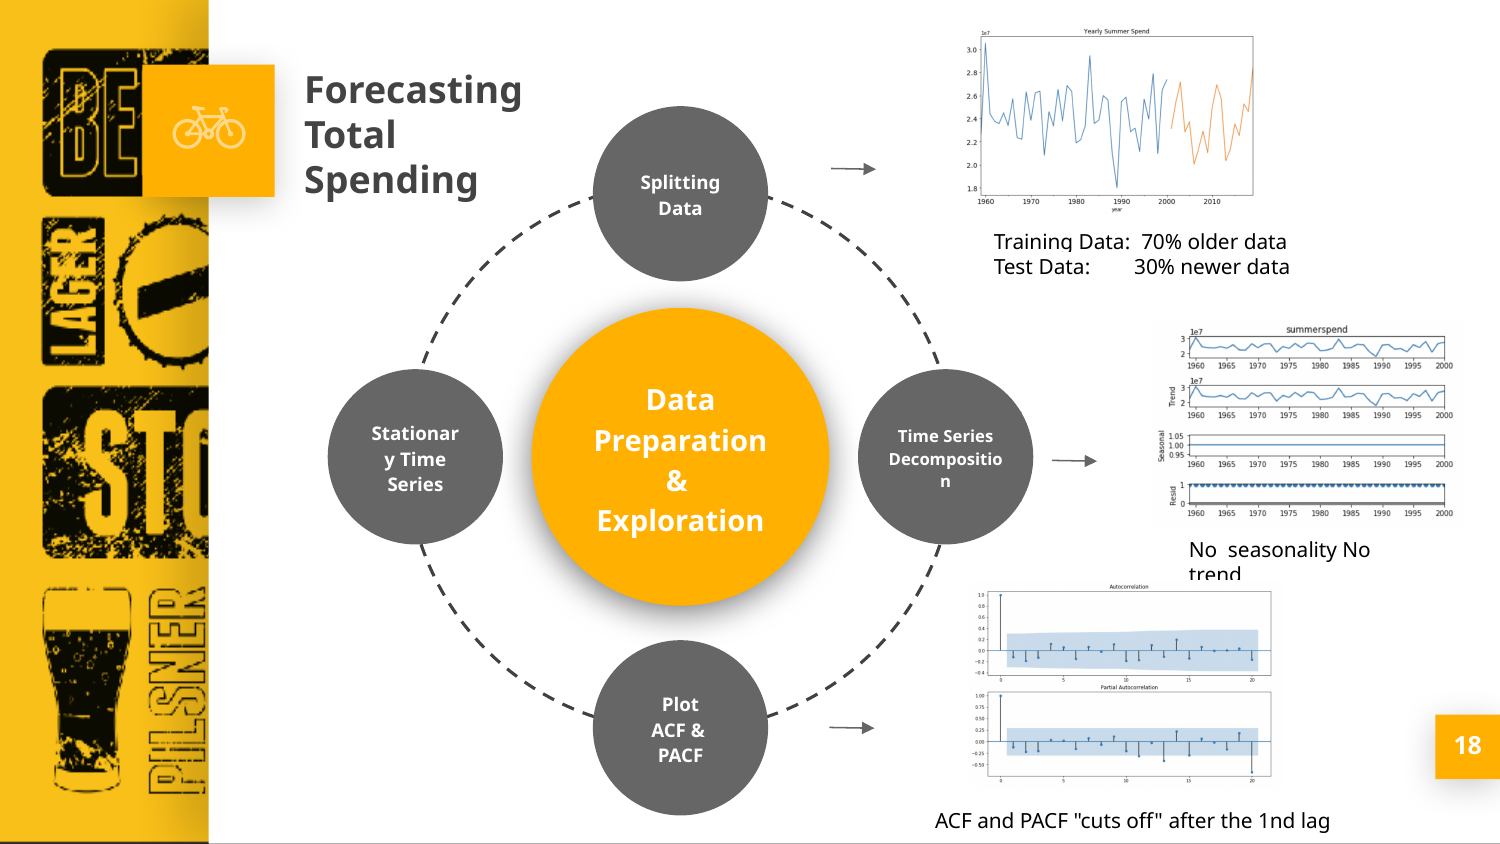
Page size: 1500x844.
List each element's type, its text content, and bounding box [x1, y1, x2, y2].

text_box No seasonality No trend [1173, 536, 1443, 565]
text_box [717, 199, 940, 428]
text_box Forecasting Total Spending [289, 51, 550, 245]
text_box [421, 199, 641, 422]
text_box [423, 504, 648, 715]
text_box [592, 105, 769, 282]
picture [0, 0, 208, 844]
picture [968, 580, 1283, 789]
text_box [709, 500, 938, 715]
slide_number ‹#› [1435, 714, 1500, 780]
picture [964, 23, 1257, 215]
text_box ACF and PACF "cuts off" after the 1nd lag [905, 792, 1346, 836]
text_box Training Data: 70% older data Test Data: 30% newer data [978, 213, 1356, 272]
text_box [531, 307, 830, 606]
text_box [172, 105, 246, 149]
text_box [857, 368, 1034, 545]
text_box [592, 639, 769, 816]
picture [1151, 318, 1465, 529]
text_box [327, 368, 504, 545]
